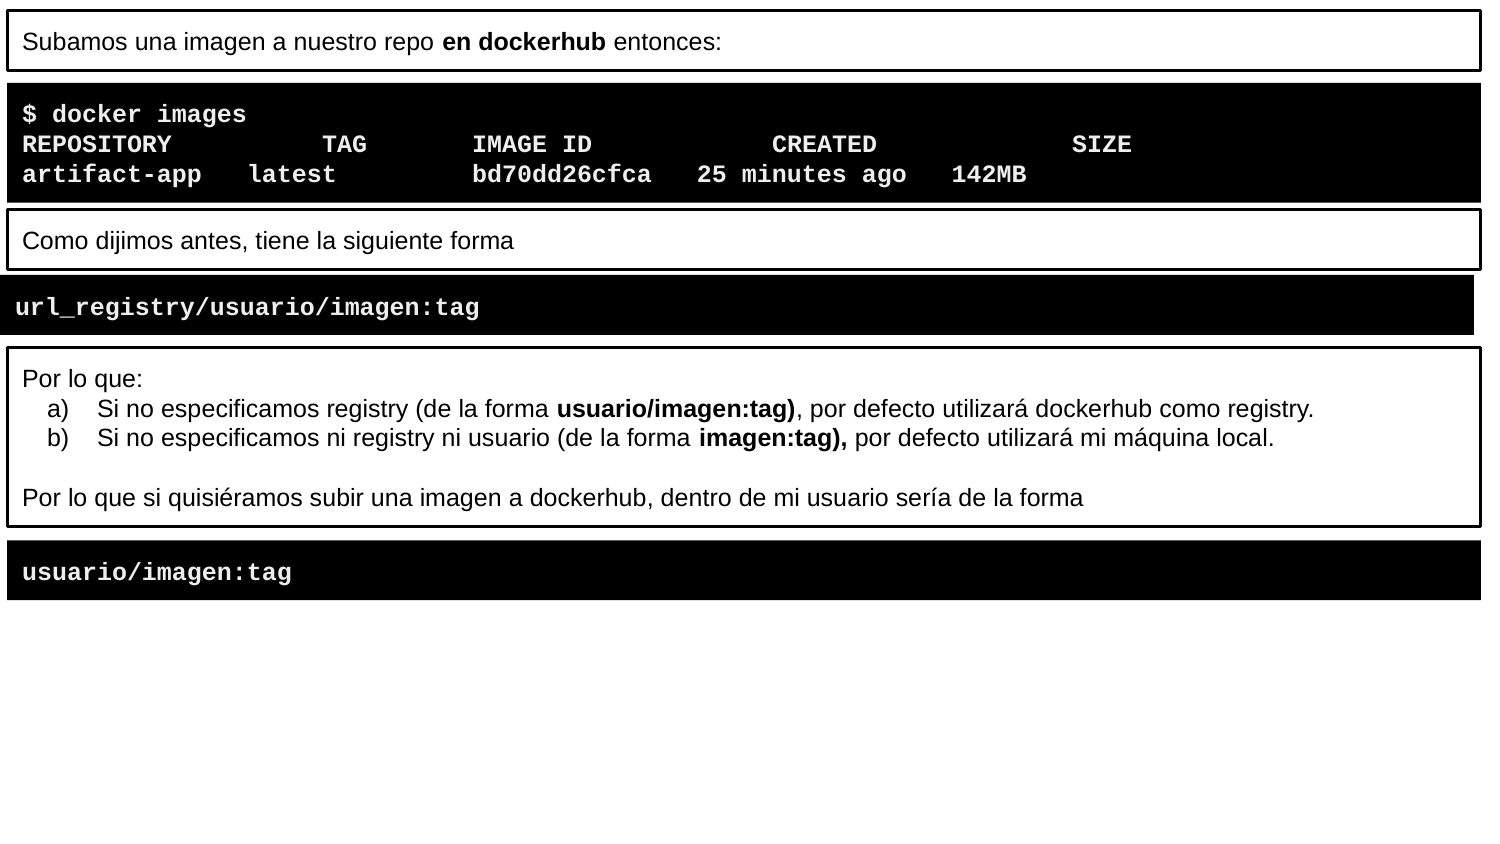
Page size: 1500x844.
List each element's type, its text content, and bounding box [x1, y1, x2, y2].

text_box Subamos una imagen a nuestro repo en dockerhub entonces: [7, 10, 1481, 71]
text_box usuario/imagen:tag [7, 540, 1481, 601]
text_box $ docker images REPOSITORY TAG IMAGE ID CREATED SIZE artifact-app latest bd70dd26cfca 25 minutes ago 142MB [7, 82, 1481, 203]
text_box url_registry/usuario/imagen:tag [0, 274, 1474, 335]
text_box Como dijimos antes, tiene la siguiente forma [7, 209, 1481, 270]
text_box Por lo que: Si no especificamos registry (de la forma usuario/imagen:tag), por defecto utilizará dockerhub como registry. Si no especificamos ni registry ni usuario (de la forma imagen:tag), por defecto utilizará mi máquina local. Por lo que si quisiéramos subir una imagen a dockerhub, dentro de mi usuario sería de la forma [7, 347, 1481, 527]
